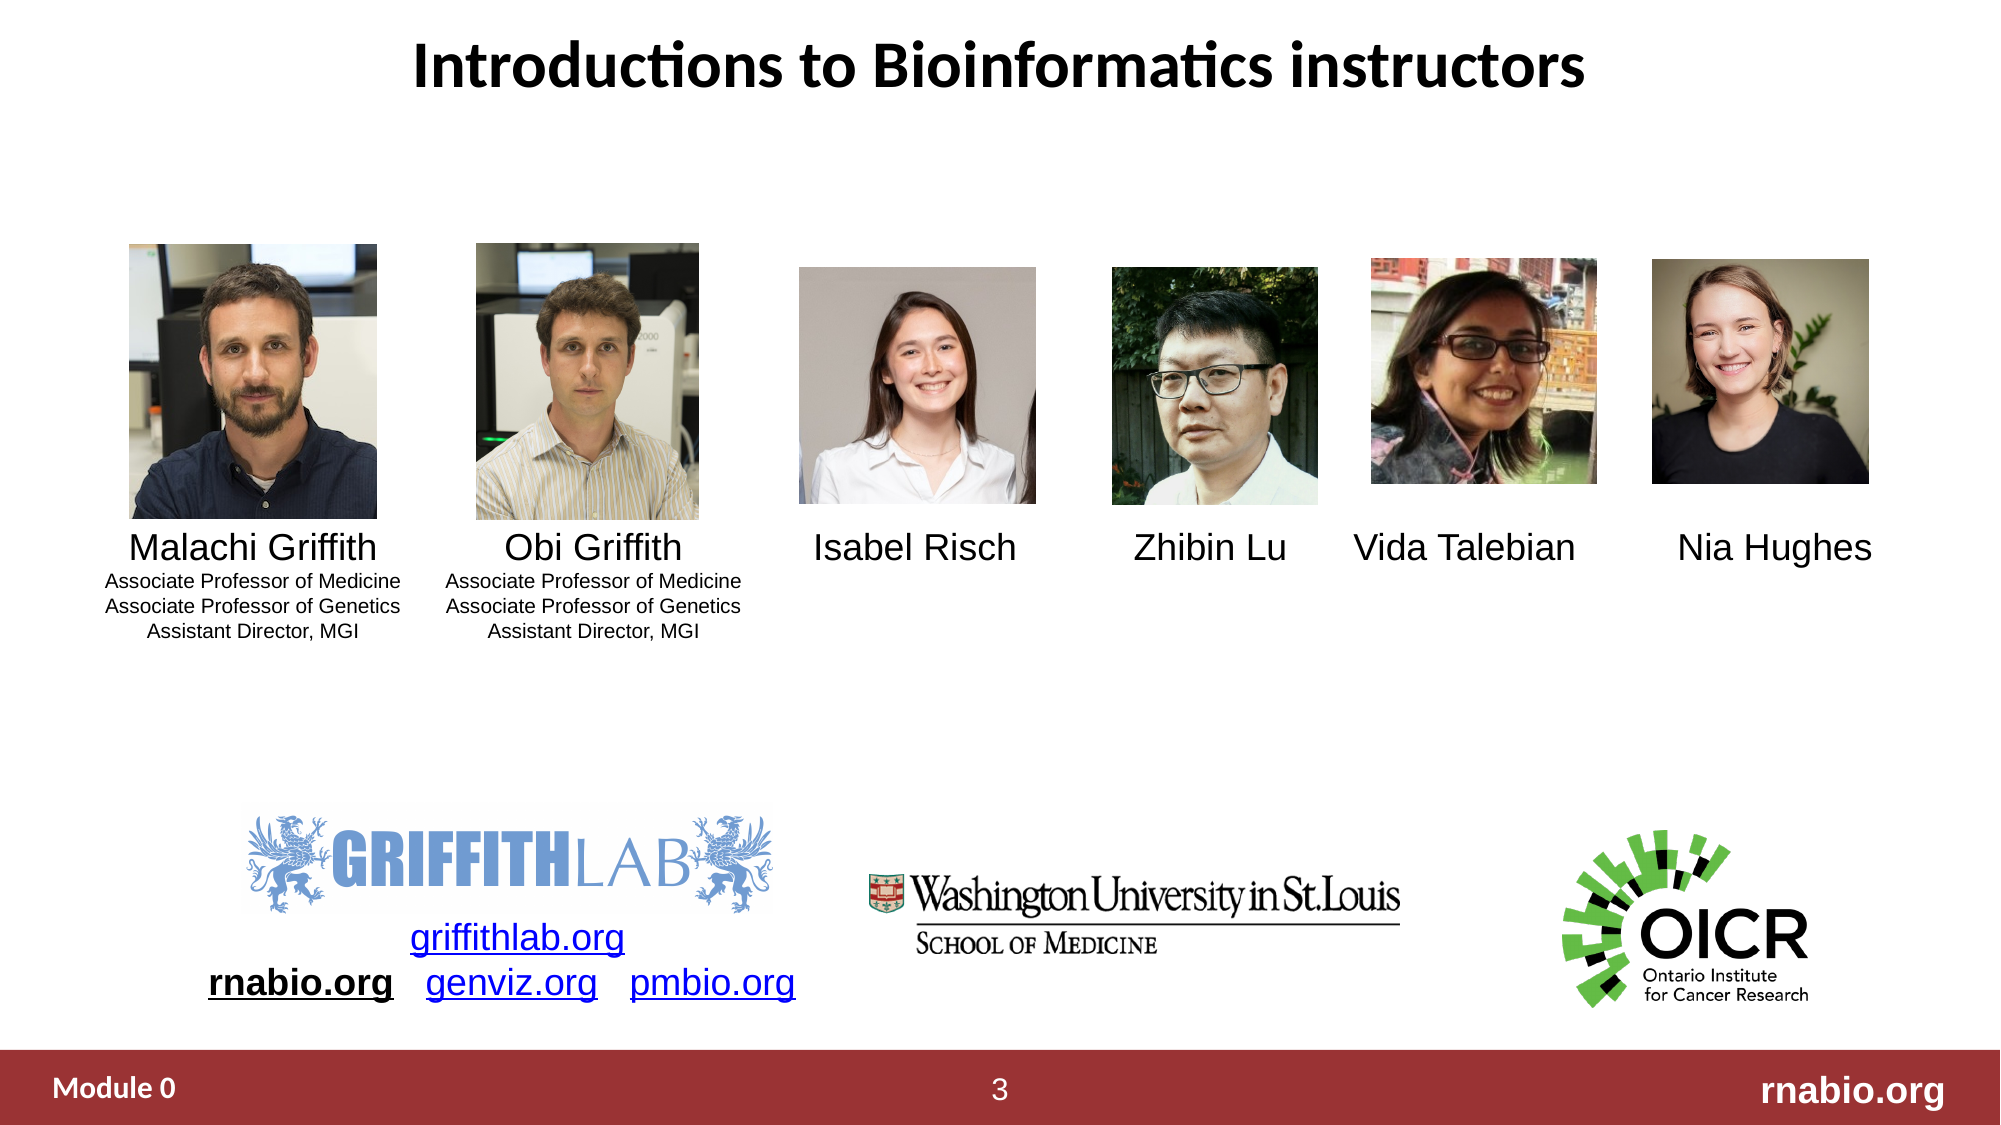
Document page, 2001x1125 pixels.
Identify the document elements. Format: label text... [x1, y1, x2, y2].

text_box Isabel Risch [738, 515, 1081, 575]
picture [241, 802, 774, 915]
picture [1561, 830, 1808, 1008]
text_box griffithlab.org rnabio.org genviz.org pmbio.org [125, 905, 864, 1011]
text_box Zhibin Lu [1081, 515, 1335, 575]
title Introductions to Bioinformatics instructors [275, 7, 1725, 114]
picture [129, 244, 377, 519]
picture [798, 266, 1036, 504]
text_box Obi Griffith Associate Professor of Medicine Associate Professor of Genetics Assistant Director, MGI [417, 515, 770, 650]
picture [868, 827, 1449, 1008]
text_box Malachi Griffith Associate Professor of Medicine Associate Professor of Genetics Assistant Director, MGI [54, 515, 417, 650]
text_box Vida Talebian [1335, 515, 1594, 575]
picture [475, 243, 700, 520]
picture [1112, 267, 1319, 505]
text_box Nia Hughes [1646, 515, 1904, 575]
picture [1652, 259, 1869, 484]
picture [1371, 258, 1597, 484]
